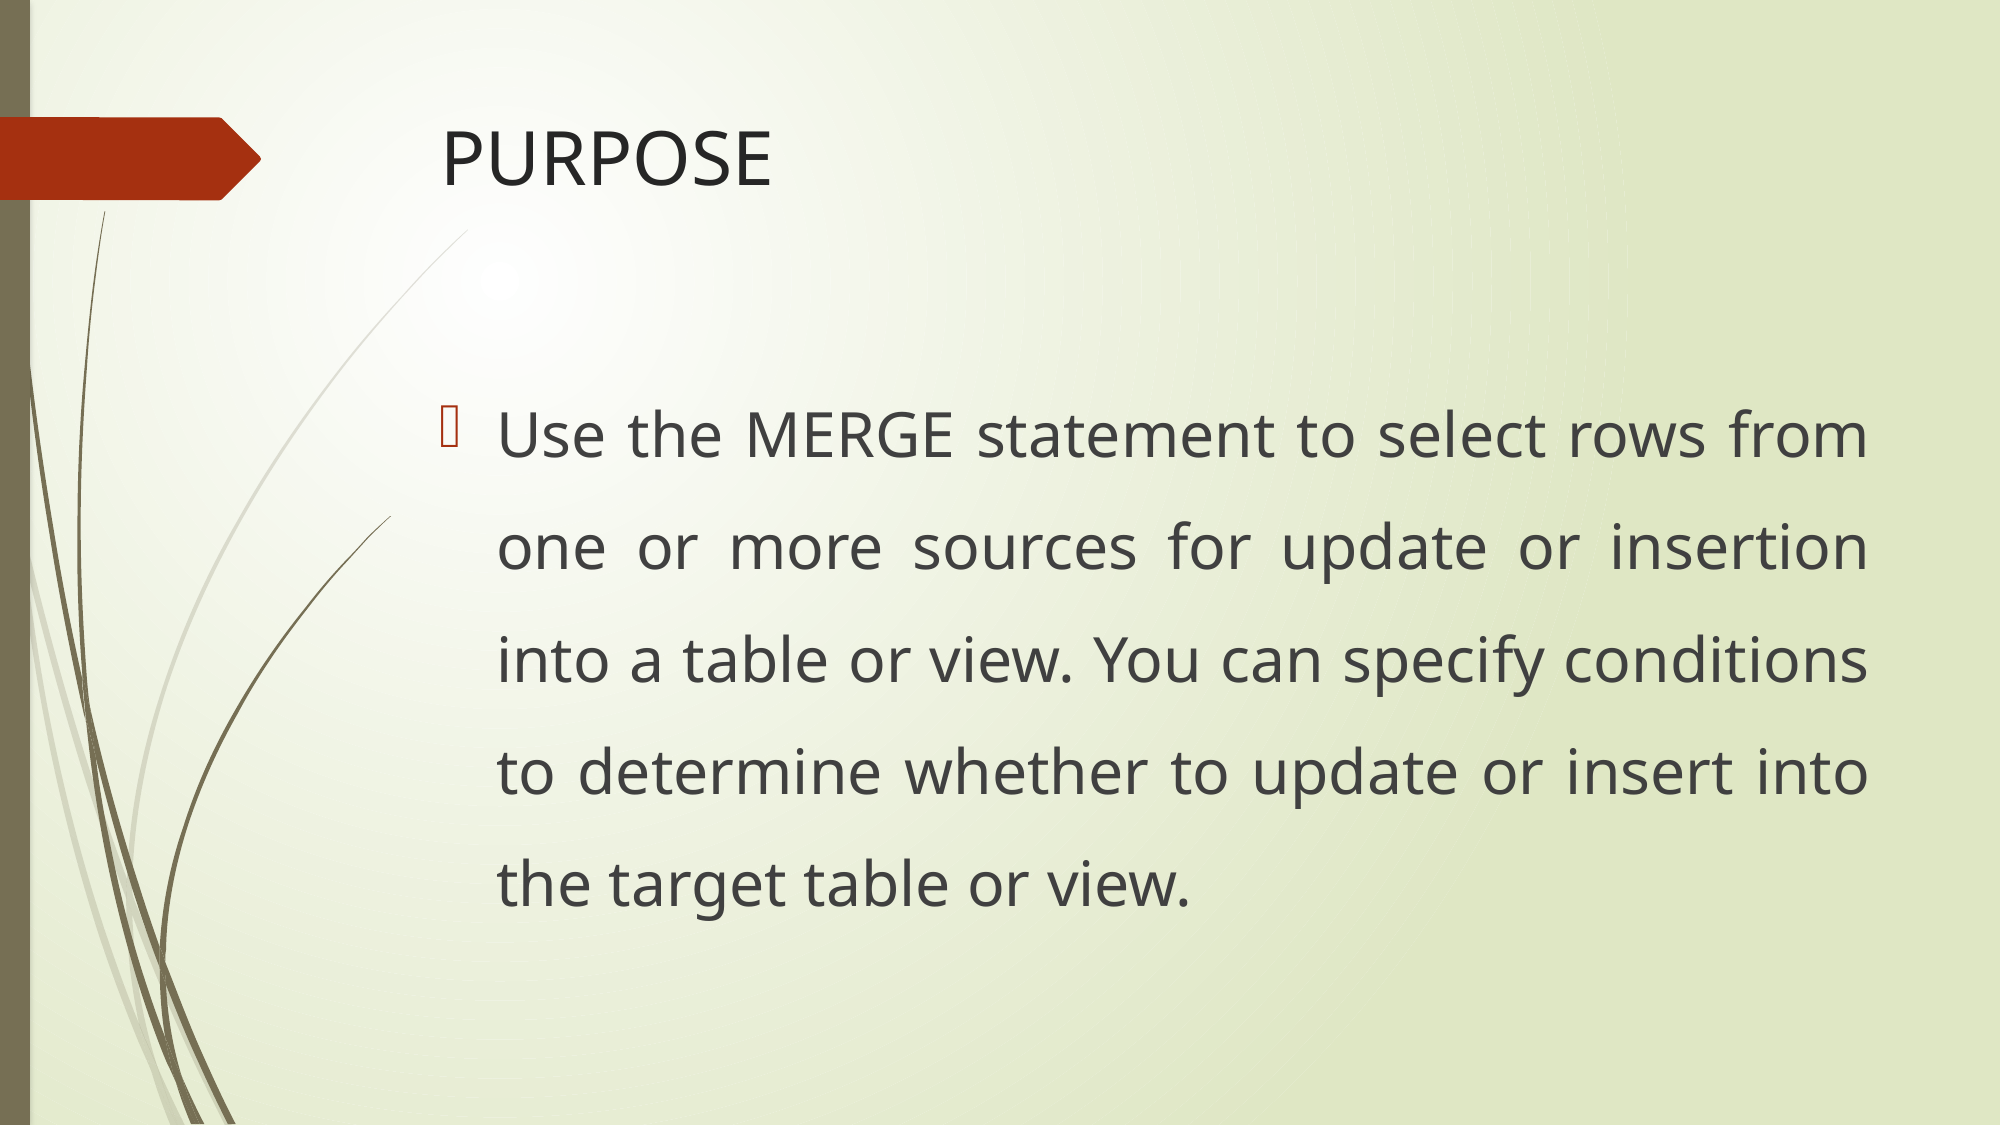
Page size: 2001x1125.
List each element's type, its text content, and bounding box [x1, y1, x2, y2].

title PURPOSE [425, 102, 1888, 313]
list Use the MERGE statement to select rows from one or more sources for update or insertion into a table or view. You can specify conditions to determine whether to update or insert into the target table or view. [424, 350, 1888, 1074]
